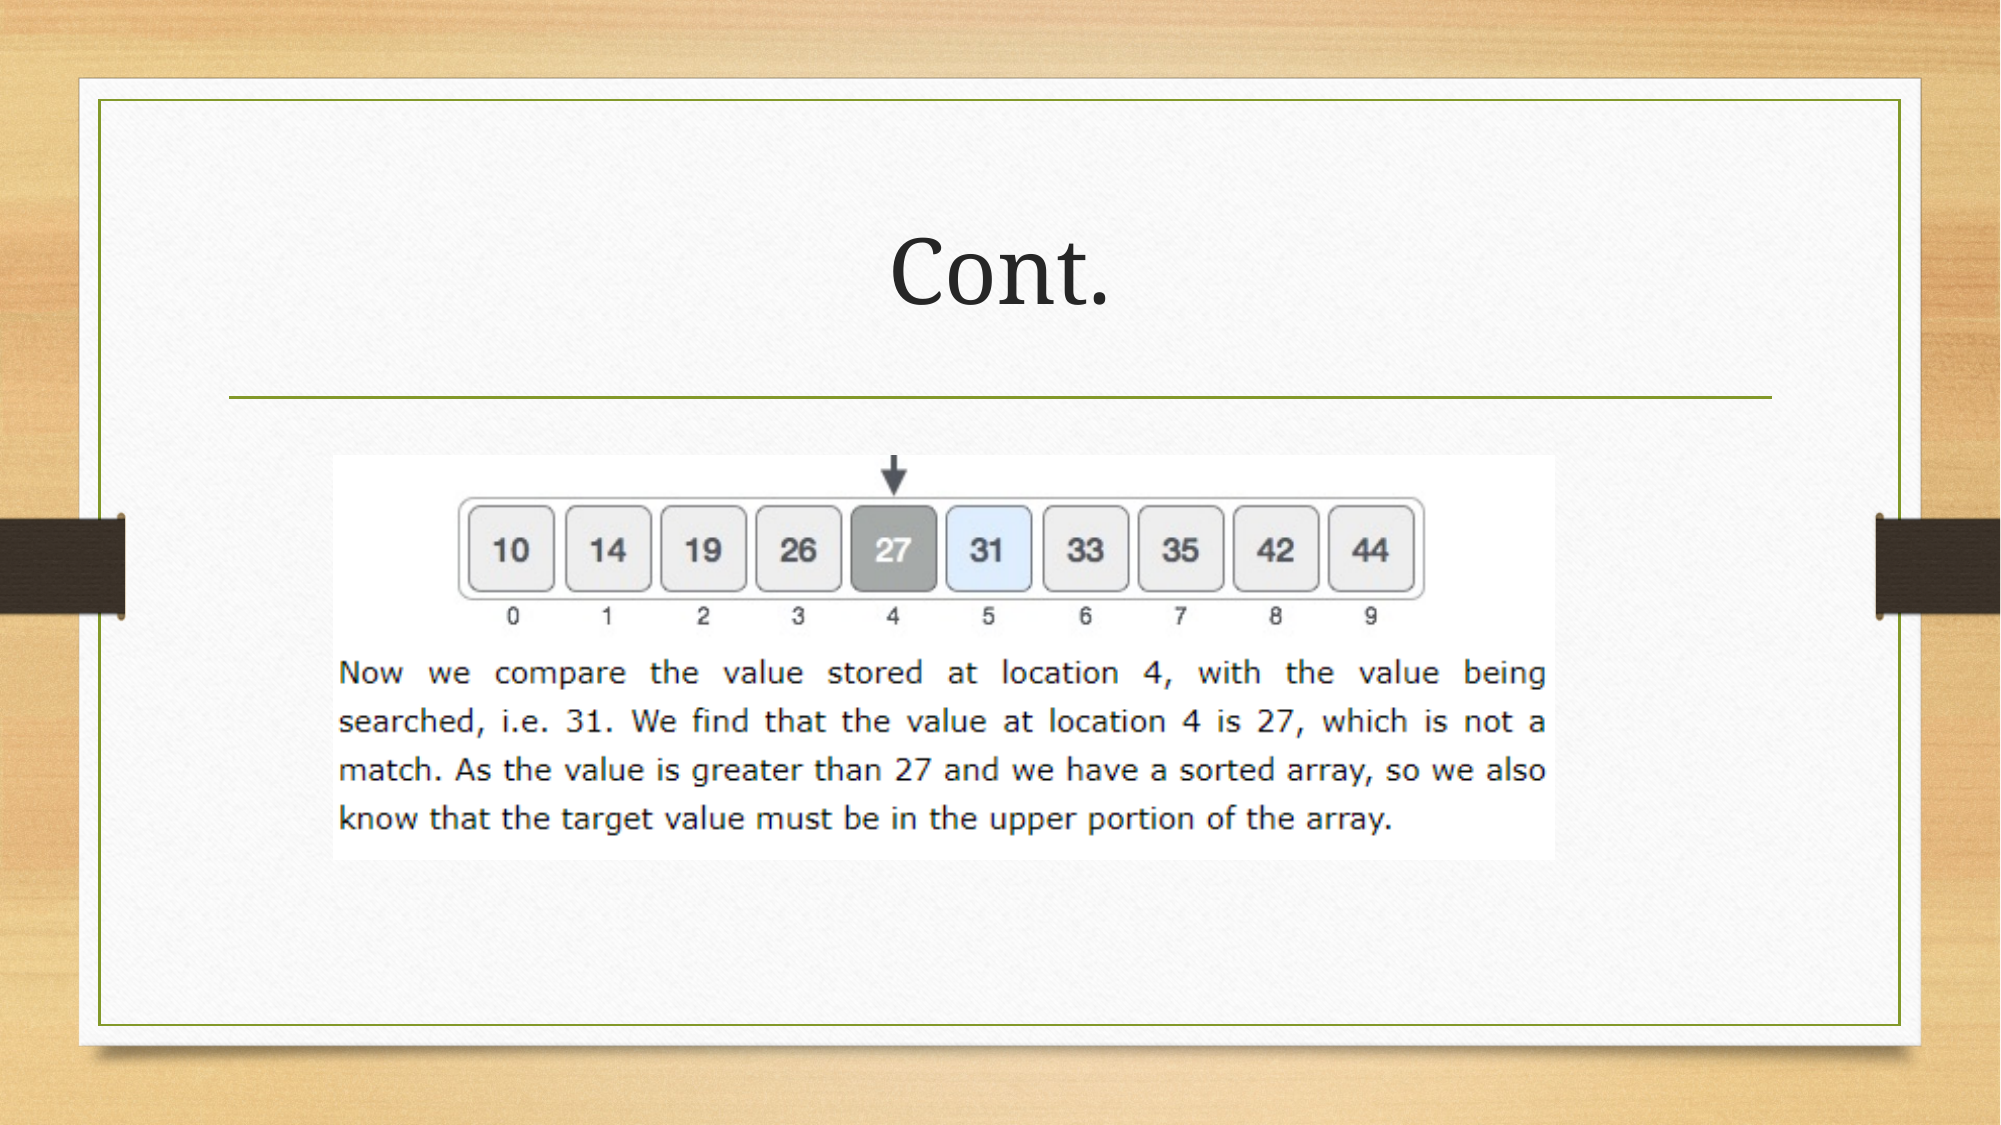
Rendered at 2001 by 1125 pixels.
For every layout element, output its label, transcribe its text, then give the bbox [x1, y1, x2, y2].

picture [0, 0, 2001, 1125]
title Cont. [212, 161, 1788, 375]
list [332, 454, 1555, 860]
